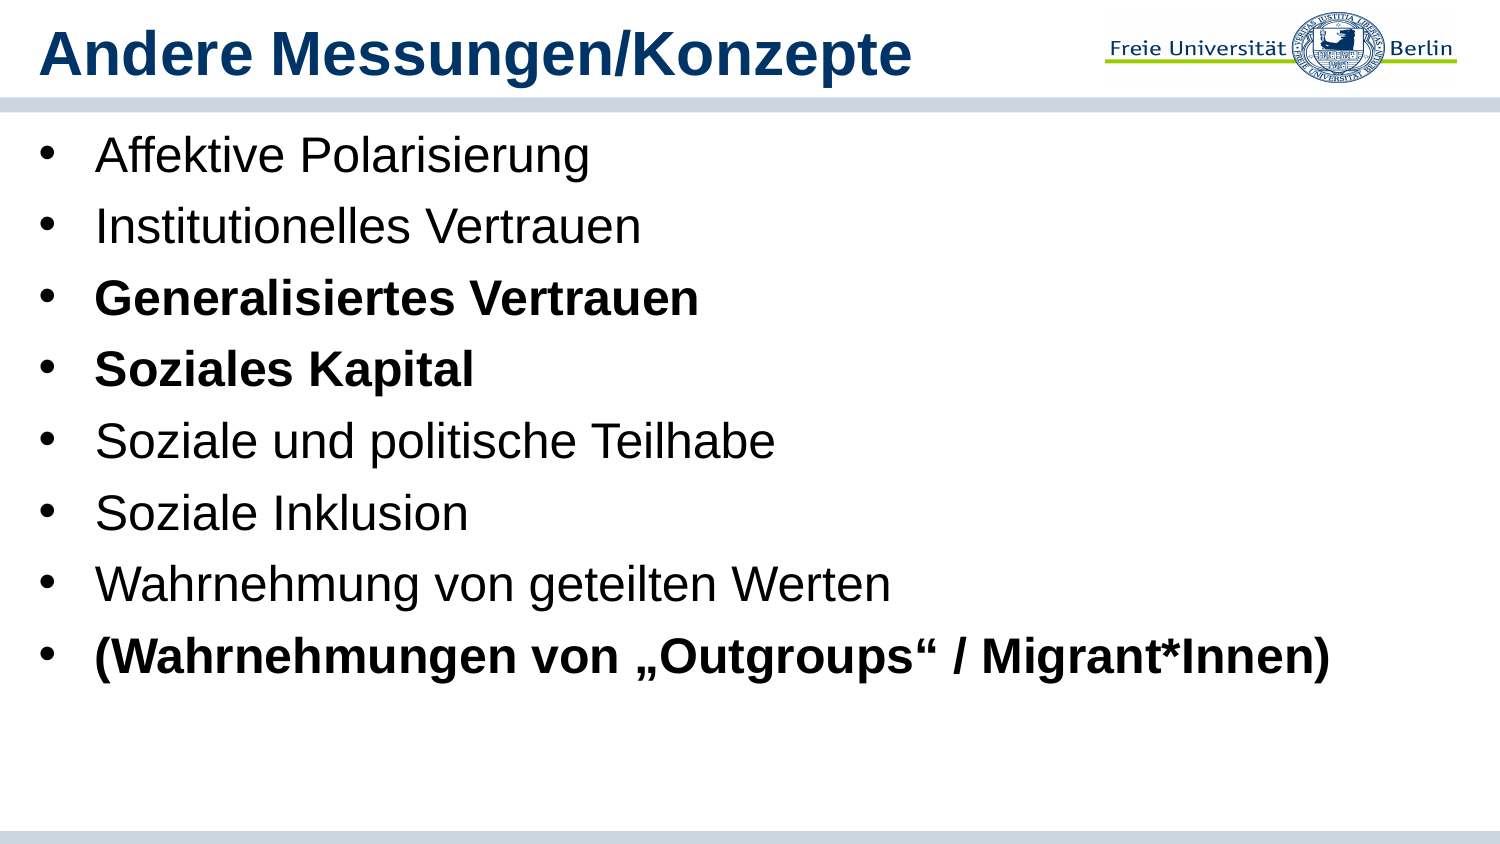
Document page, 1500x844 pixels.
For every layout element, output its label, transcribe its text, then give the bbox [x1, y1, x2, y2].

picture [1105, 12, 1457, 83]
title Andere Messungen/Konzepte [38, 12, 1098, 83]
list Affektive Polarisierung Institutionelles Vertrauen Generalisiertes Vertrauen Soziales Kapital Soziale und politische Teilhabe Soziale Inklusion Wahrnehmung von geteilten Werten (Wahrnehmungen von „Outgroups“ / Migrant*Innen) [38, 120, 1463, 817]
